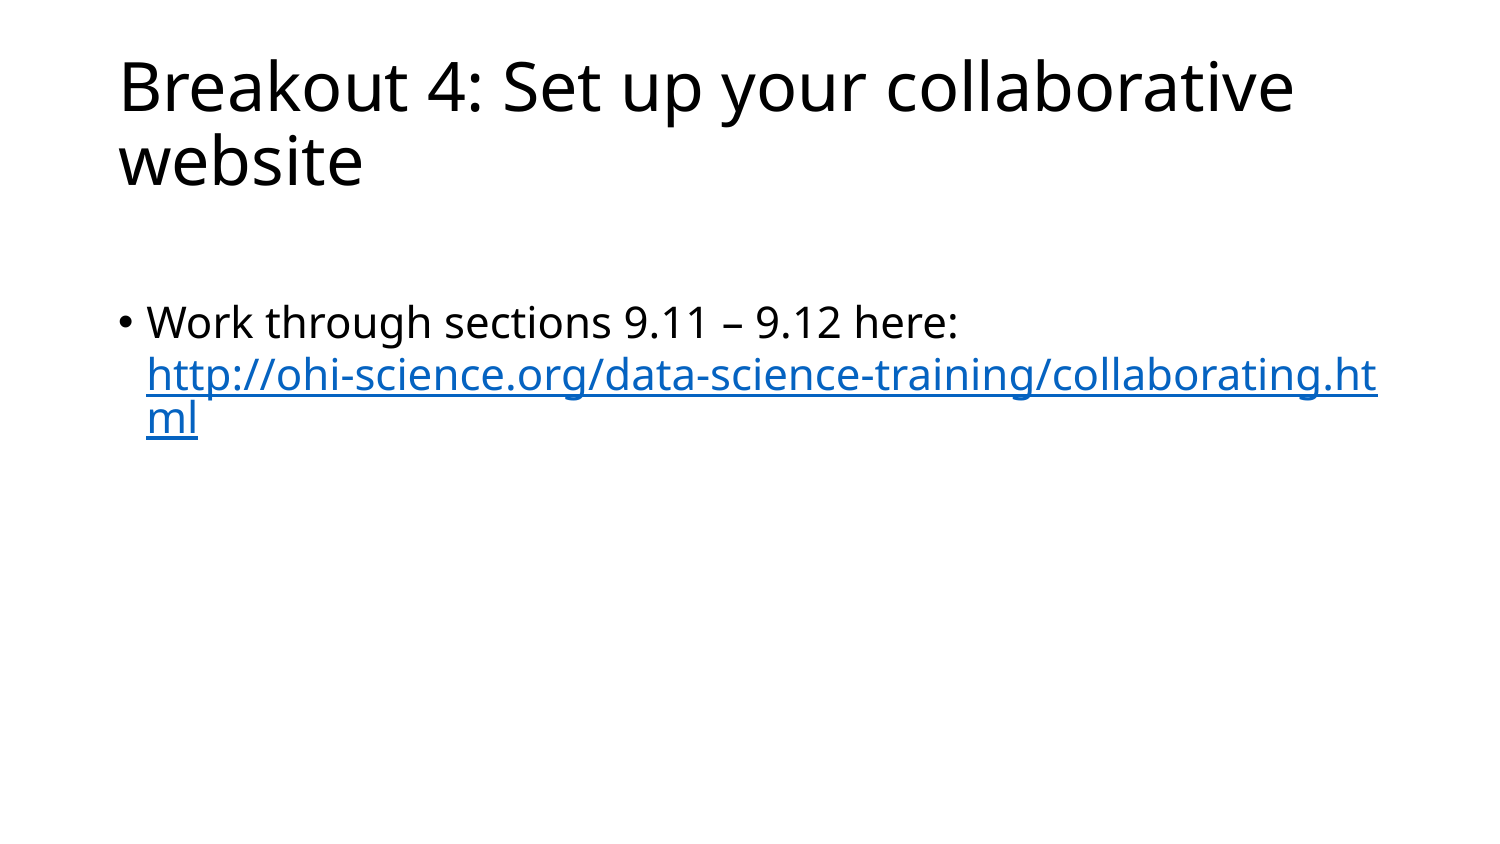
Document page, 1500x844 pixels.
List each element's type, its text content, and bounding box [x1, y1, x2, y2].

list Work through sections 9.11 – 9.12 here: http://ohi-science.org/data-science-training/collaborating.html [103, 224, 1397, 760]
title Breakout 4: Set up your collaborative website [103, 44, 1397, 208]
